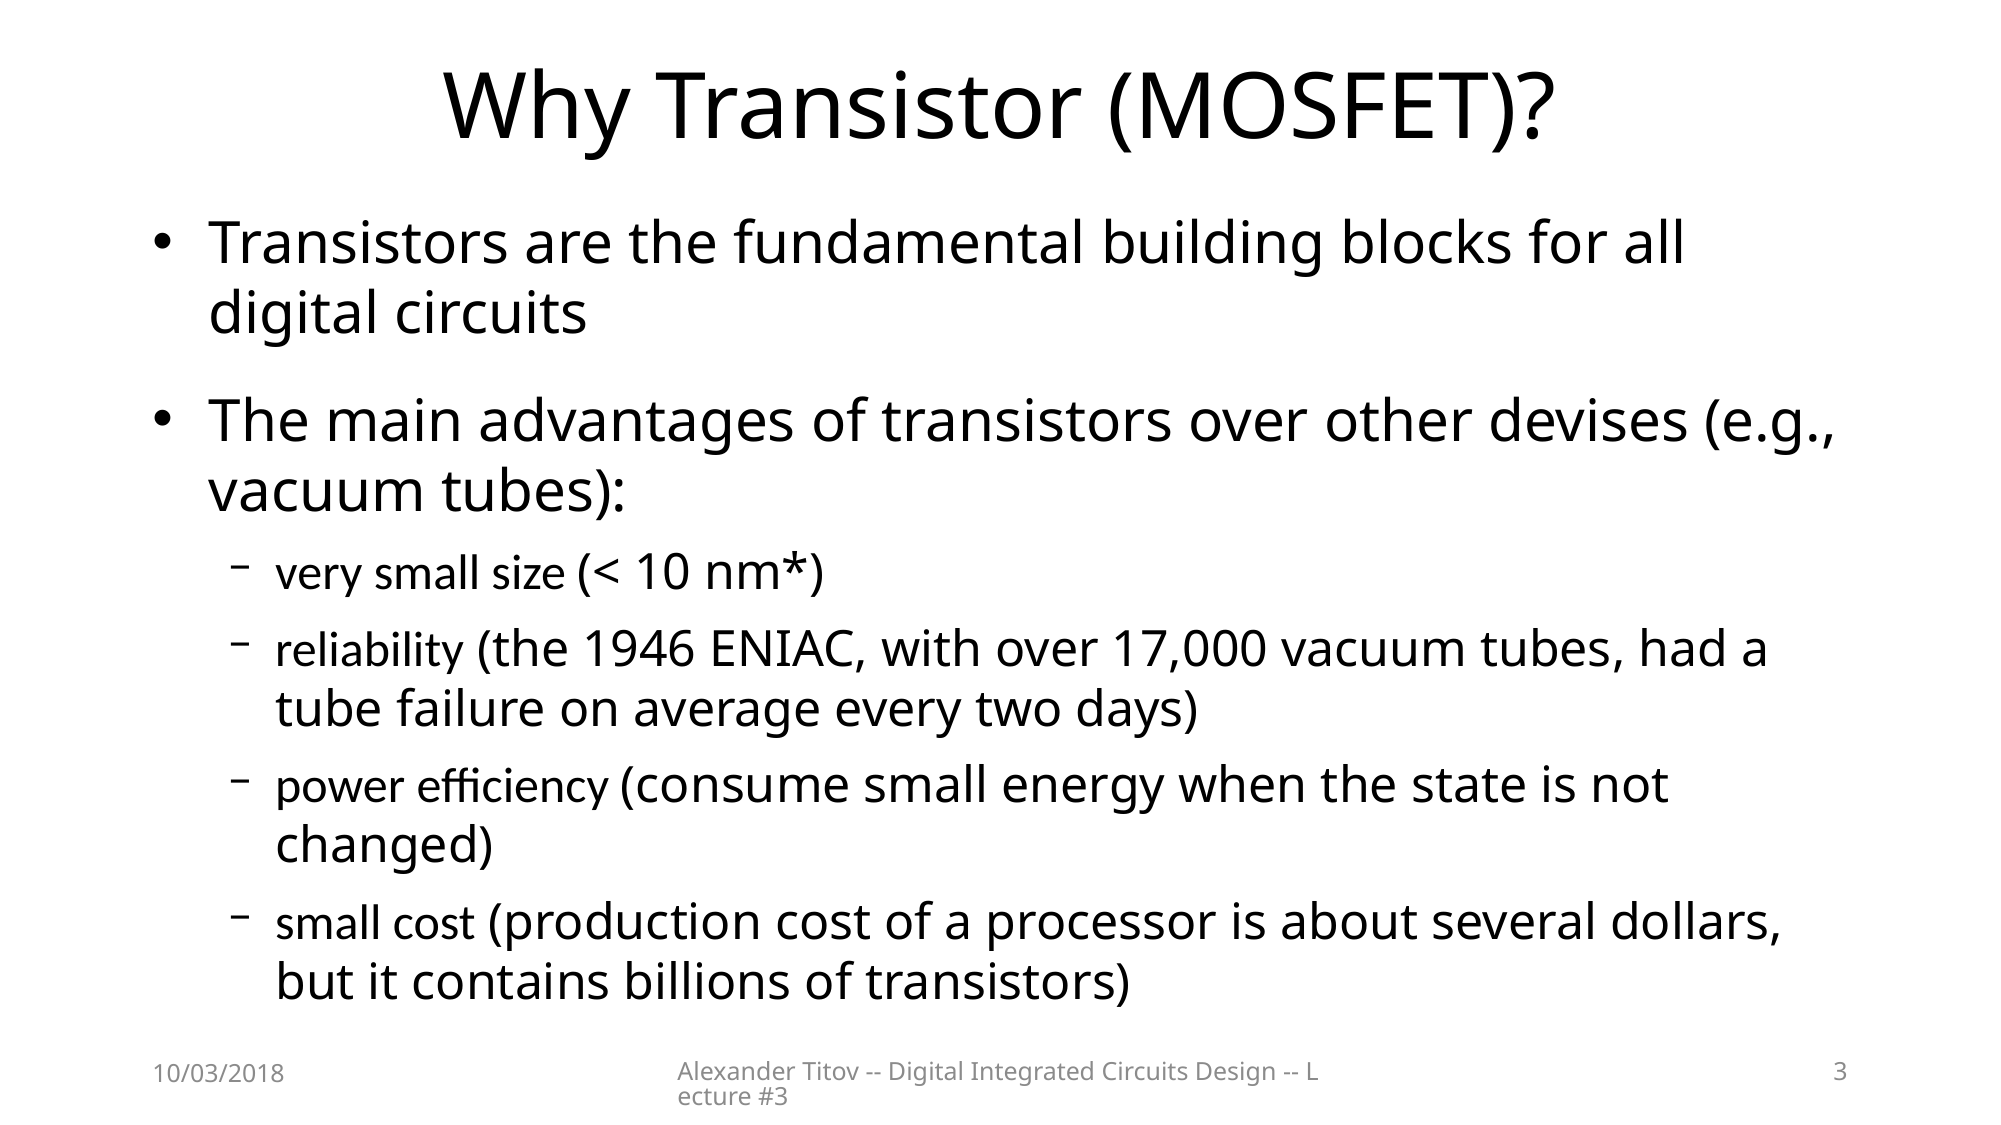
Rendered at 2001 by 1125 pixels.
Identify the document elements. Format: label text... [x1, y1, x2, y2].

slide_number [137, 1042, 588, 1103]
title Why Transistor (MOSFET)? [137, 0, 1863, 197]
list Transistors are the fundamental building blocks for all digital circuits The main advantages of transistors over other devises (e.g., vacuum tubes): very small size (< 10 nm*) reliability (the 1946 ENIAC, with over 17,000 vacuum tubes, had a tube failure on average every two days) power efficiency (consume small energy when the state is not changed) small cost (production cost of a processor is about several dollars, but it contains billions of transistors) [137, 197, 1863, 1014]
slide_number 3 [1412, 1042, 1863, 1103]
footer Alexander Titov -- Digital Integrated Circuits Design -- Lecture #3 [662, 1042, 1338, 1103]
